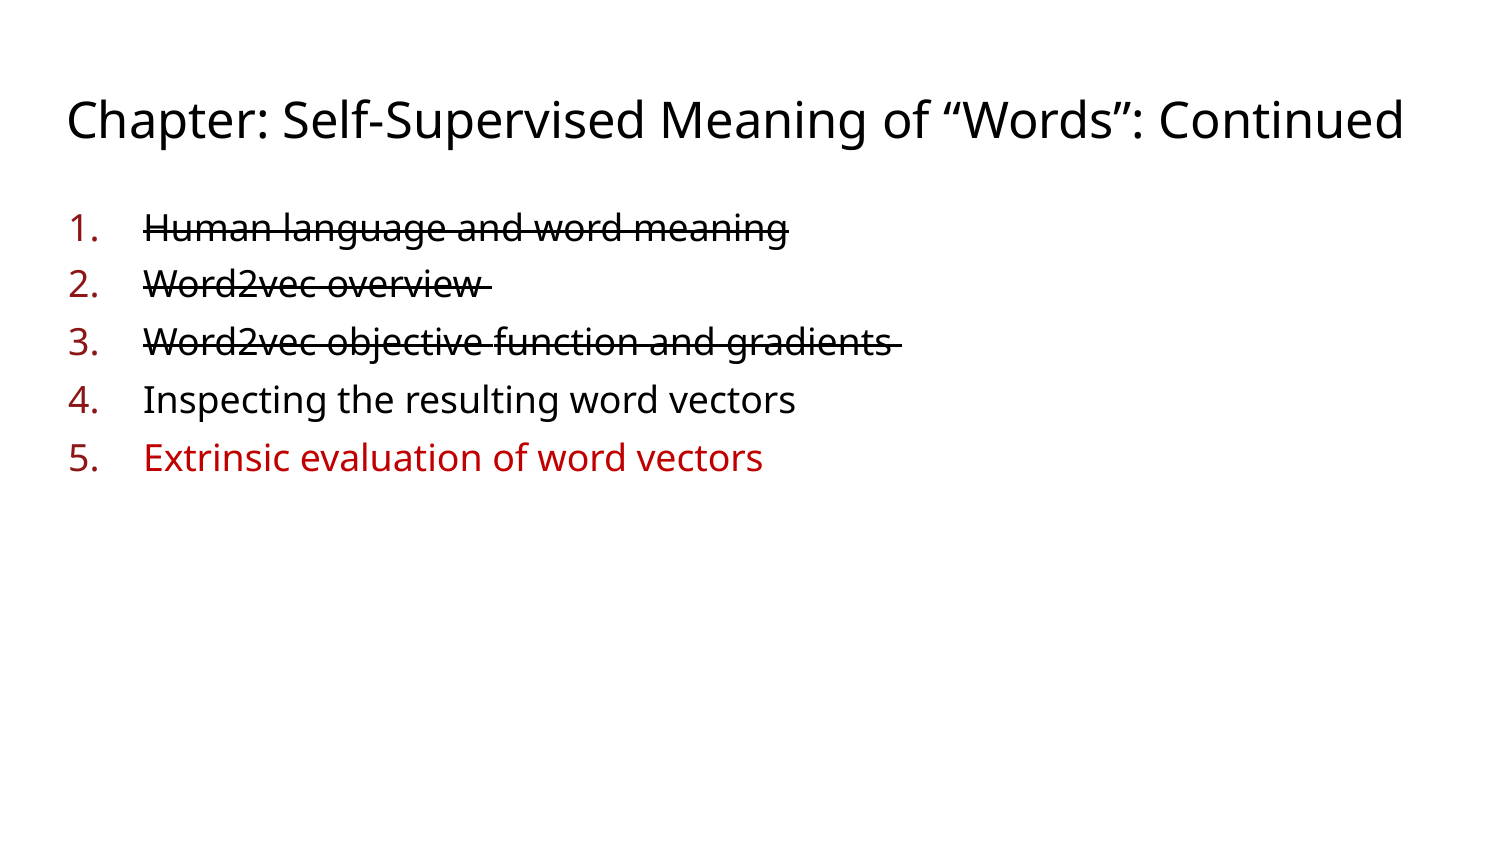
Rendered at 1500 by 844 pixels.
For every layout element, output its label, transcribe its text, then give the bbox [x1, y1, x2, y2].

list Human language and word meaning Word2vec overview Word2vec objective function and gradients Inspecting the resulting word vectors Extrinsic evaluation of word vectors [51, 189, 1449, 750]
title Chapter: Self-Supervised Meaning of “Words”: Continued [51, 72, 1449, 167]
